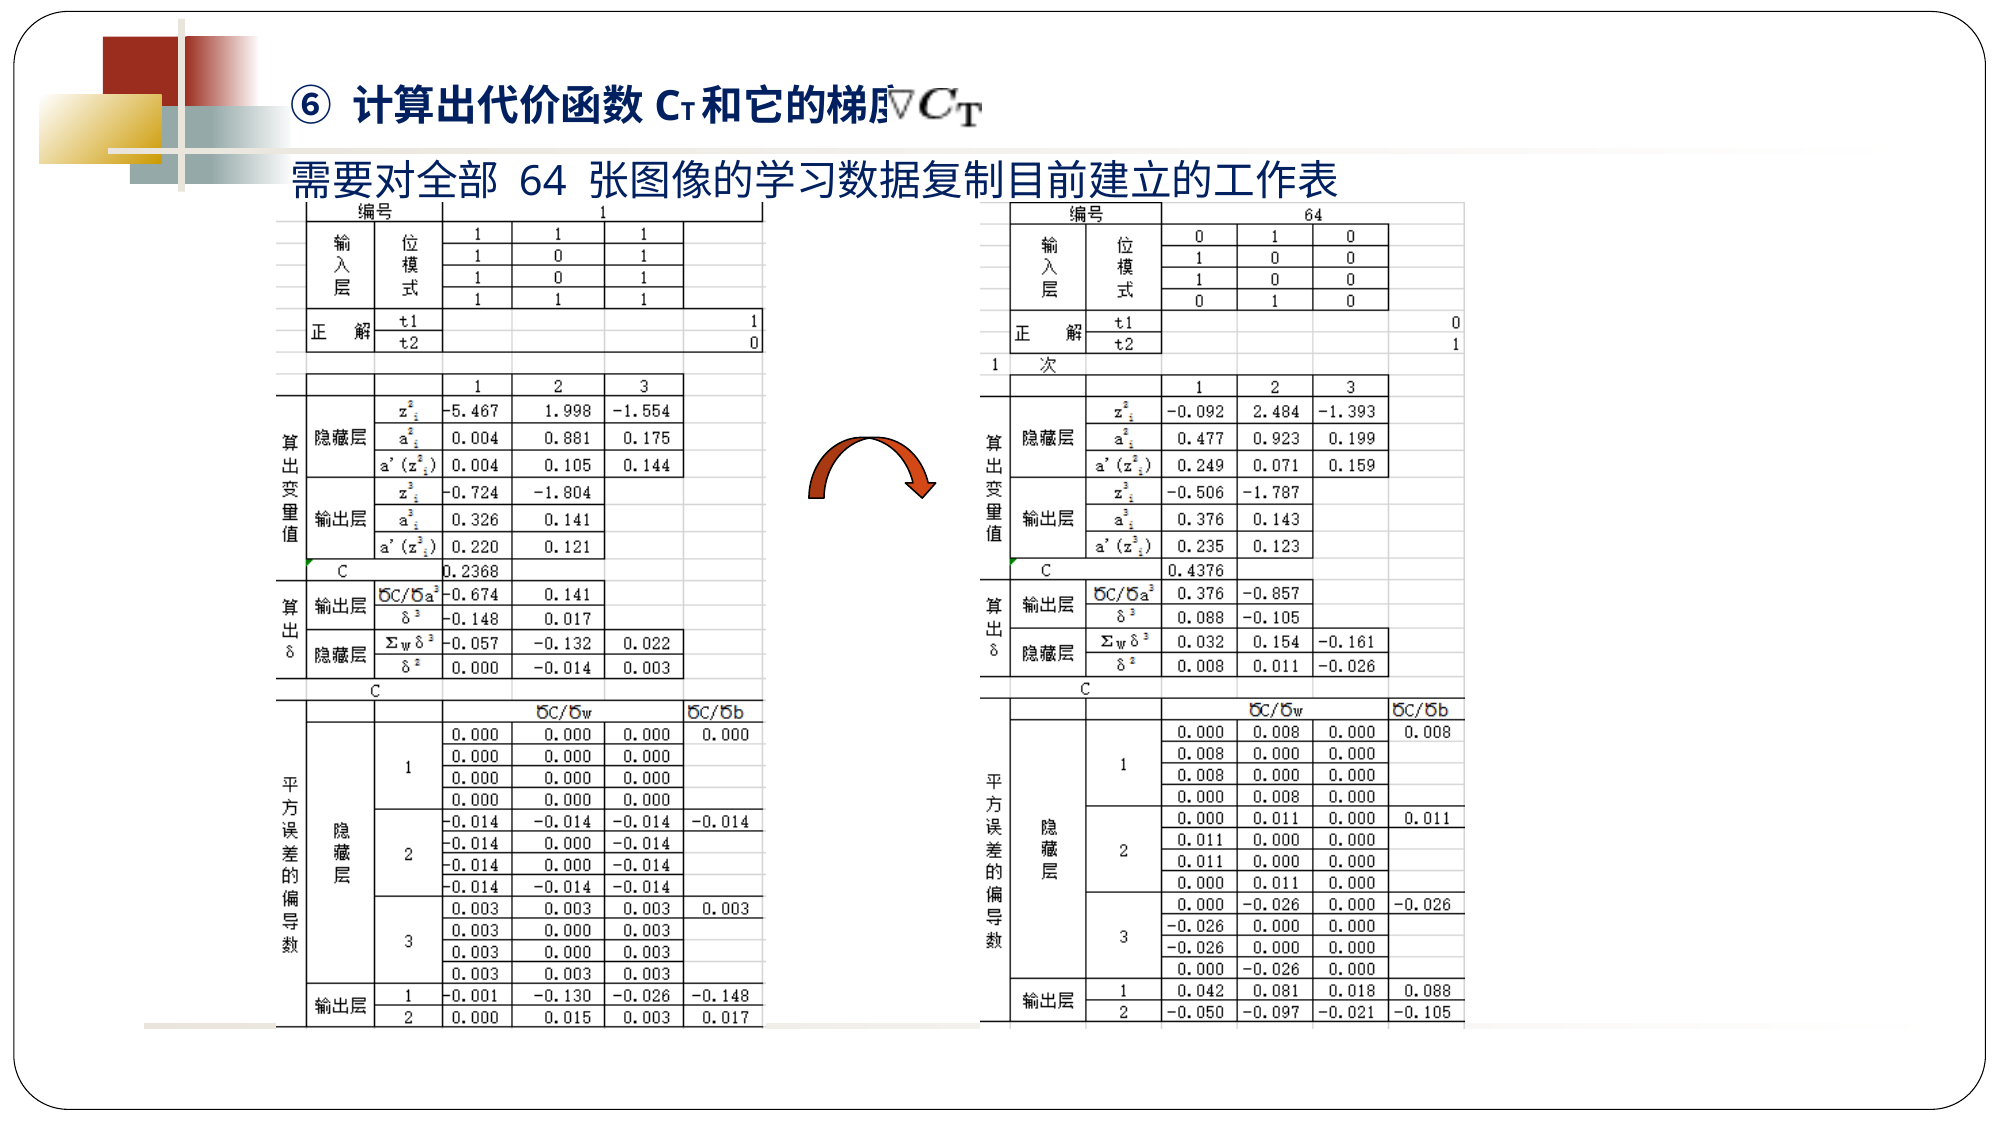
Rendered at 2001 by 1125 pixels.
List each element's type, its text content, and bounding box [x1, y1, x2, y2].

text_box [808, 437, 936, 499]
picture [275, 201, 766, 1029]
text_box ⑥ 计算出代价函数CT和它的梯度 需要对全部 64 张图像的学习数据复制目前建立的工作表 [276, 46, 1937, 211]
picture [980, 201, 1465, 1029]
picture [887, 88, 983, 130]
